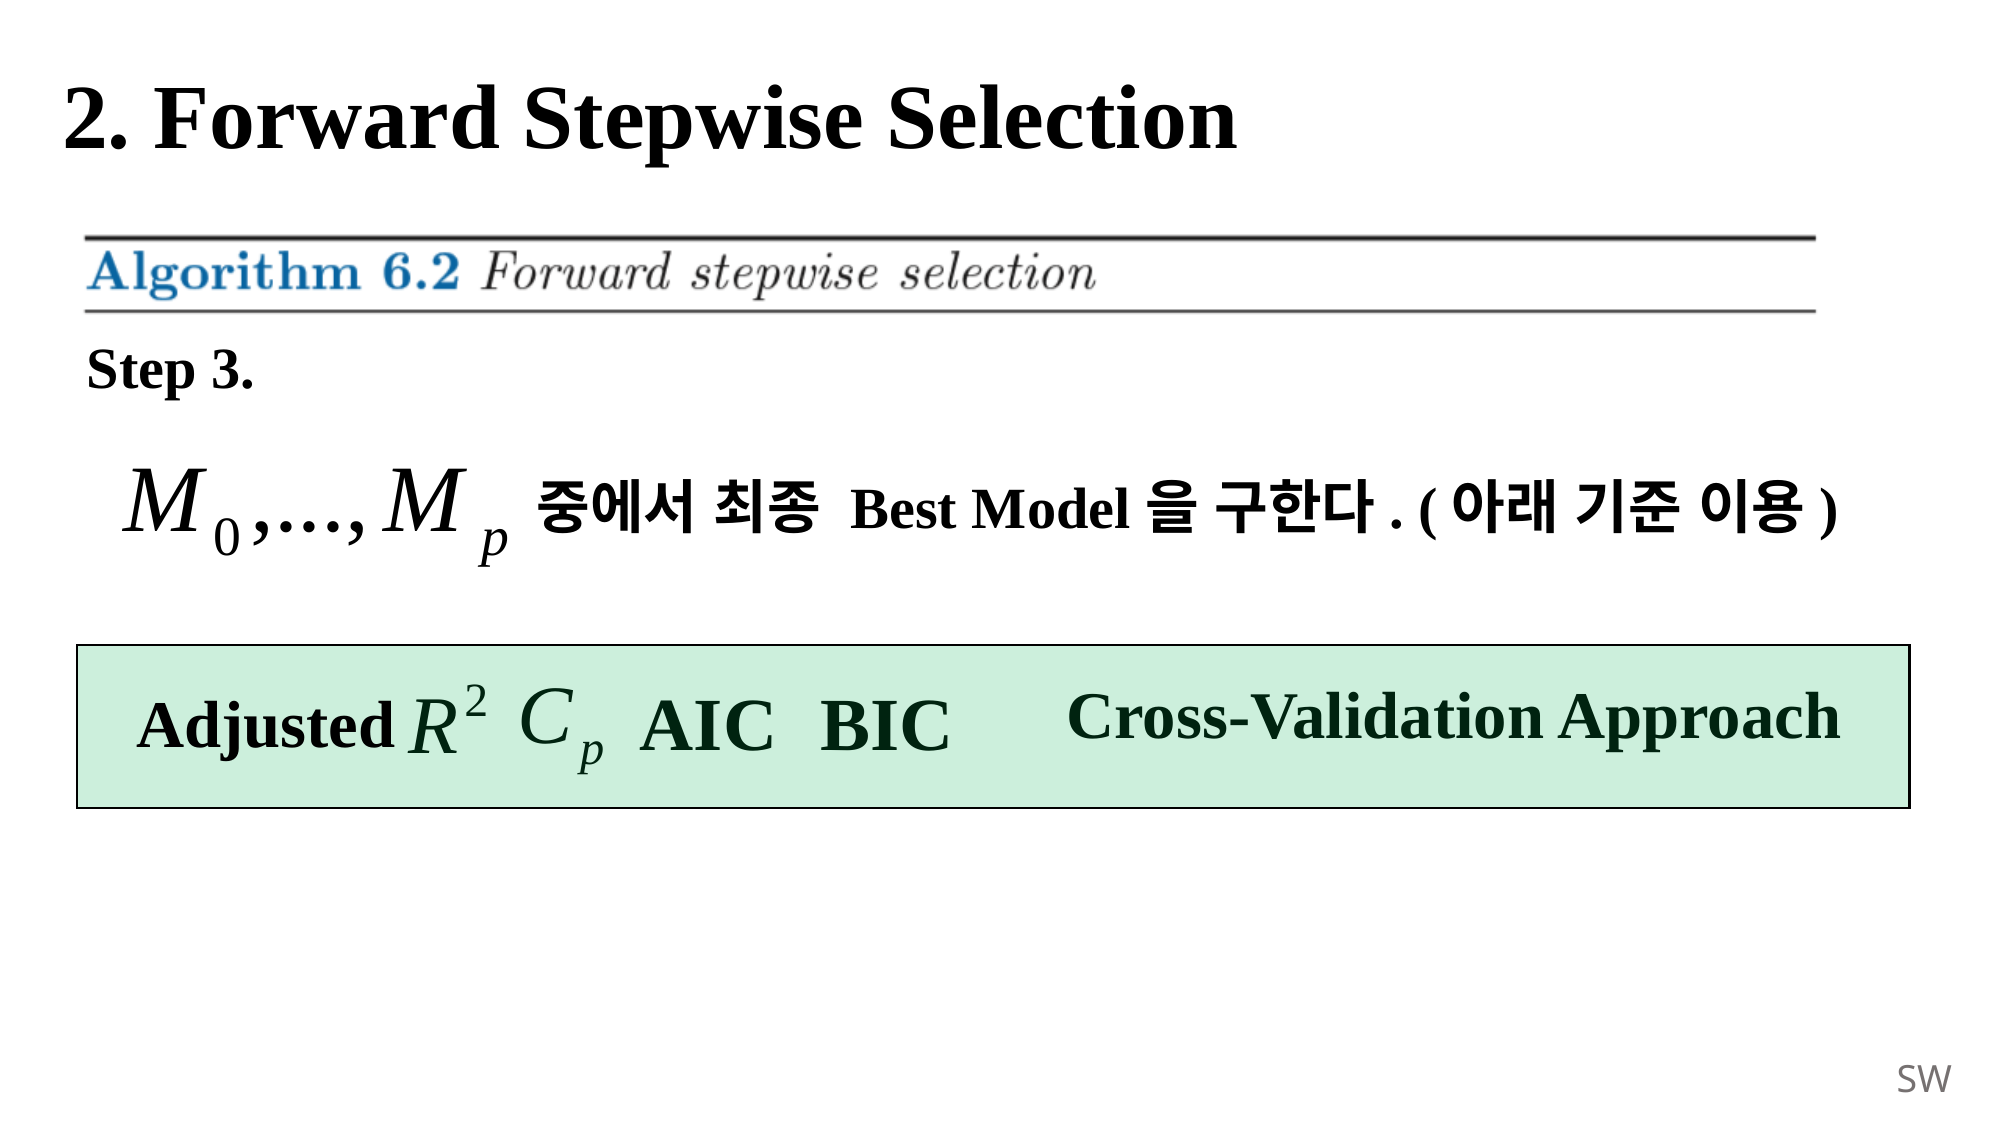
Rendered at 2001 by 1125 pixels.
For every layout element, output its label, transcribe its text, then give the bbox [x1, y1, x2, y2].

title 2. Forward Stepwise Selection [47, 10, 1772, 228]
text_box Step 3. 중에서 최종 Best Model을 구한다. (아래 기준 이용) [72, 322, 1854, 548]
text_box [393, 664, 504, 768]
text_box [507, 660, 618, 793]
text_box Adjusted [121, 673, 393, 768]
text_box [76, 644, 1911, 809]
picture [76, 227, 1824, 321]
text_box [107, 436, 530, 588]
